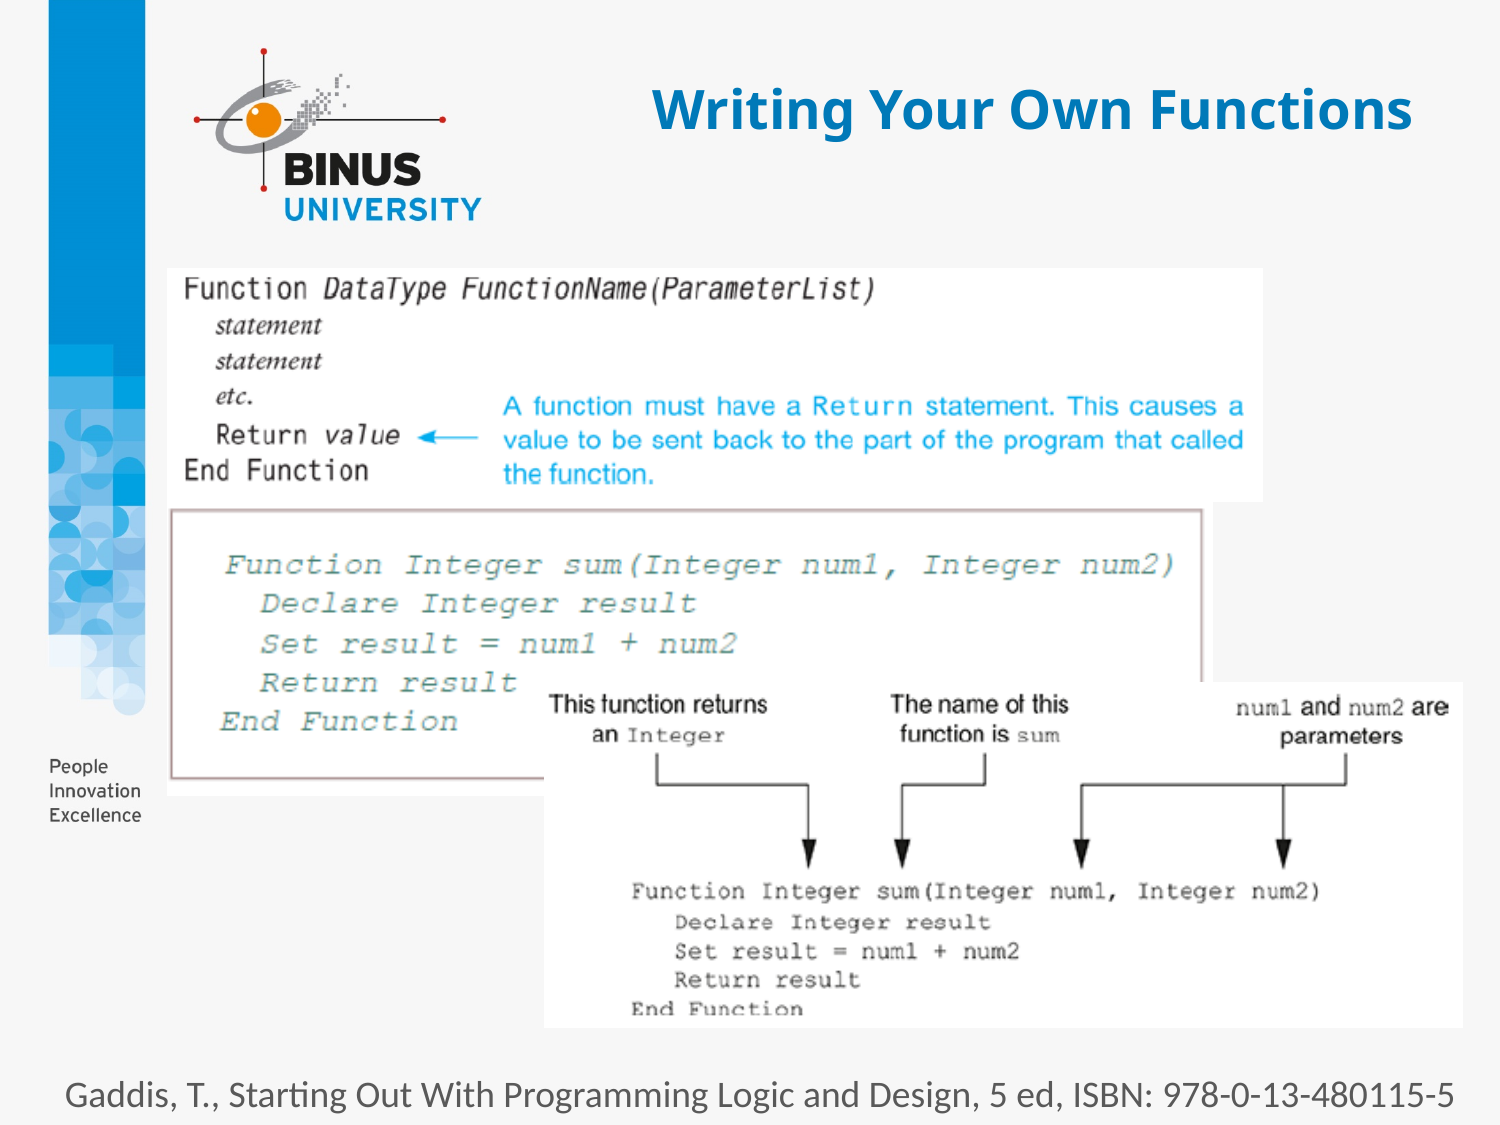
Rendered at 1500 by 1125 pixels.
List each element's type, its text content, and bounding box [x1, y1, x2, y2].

text_box Gaddis, T., Starting Out With Programming Logic and Design, 5 ed, ISBN: 978-0-13-480115-5 [50, 1062, 1500, 1125]
picture [0, 0, 1500, 1029]
title Writing Your Own Functions [637, 42, 1463, 173]
